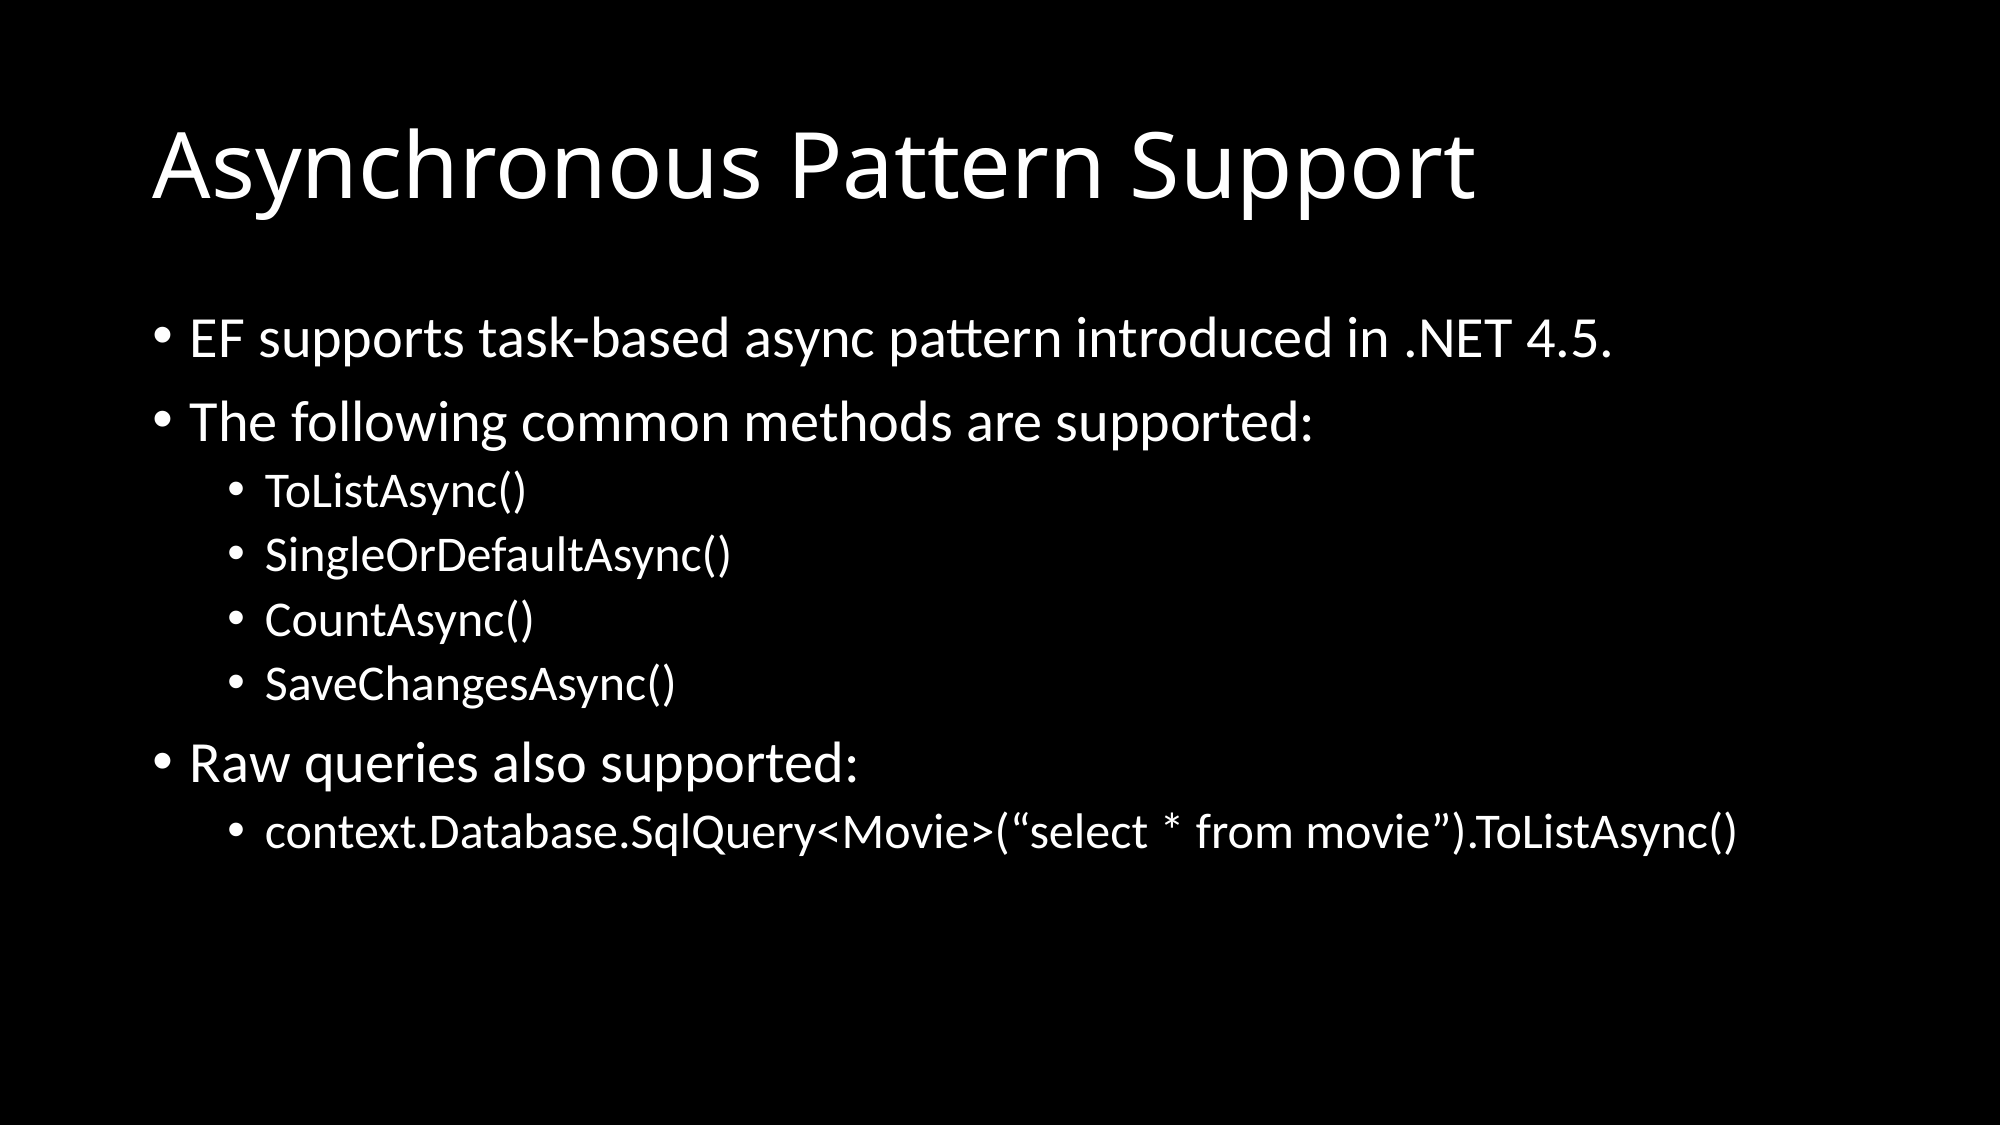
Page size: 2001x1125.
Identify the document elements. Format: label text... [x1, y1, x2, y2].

list EF supports task-based async pattern introduced in .NET 4.5. The following common methods are supported: ToListAsync() SingleOrDefaultAsync() CountAsync() SaveChangesAsync() Raw queries also supported: context.Database.SqlQuery<Movie>(“select * from movie”).ToListAsync() [137, 299, 1863, 1014]
title Asynchronous Pattern Support [137, 59, 1863, 278]
